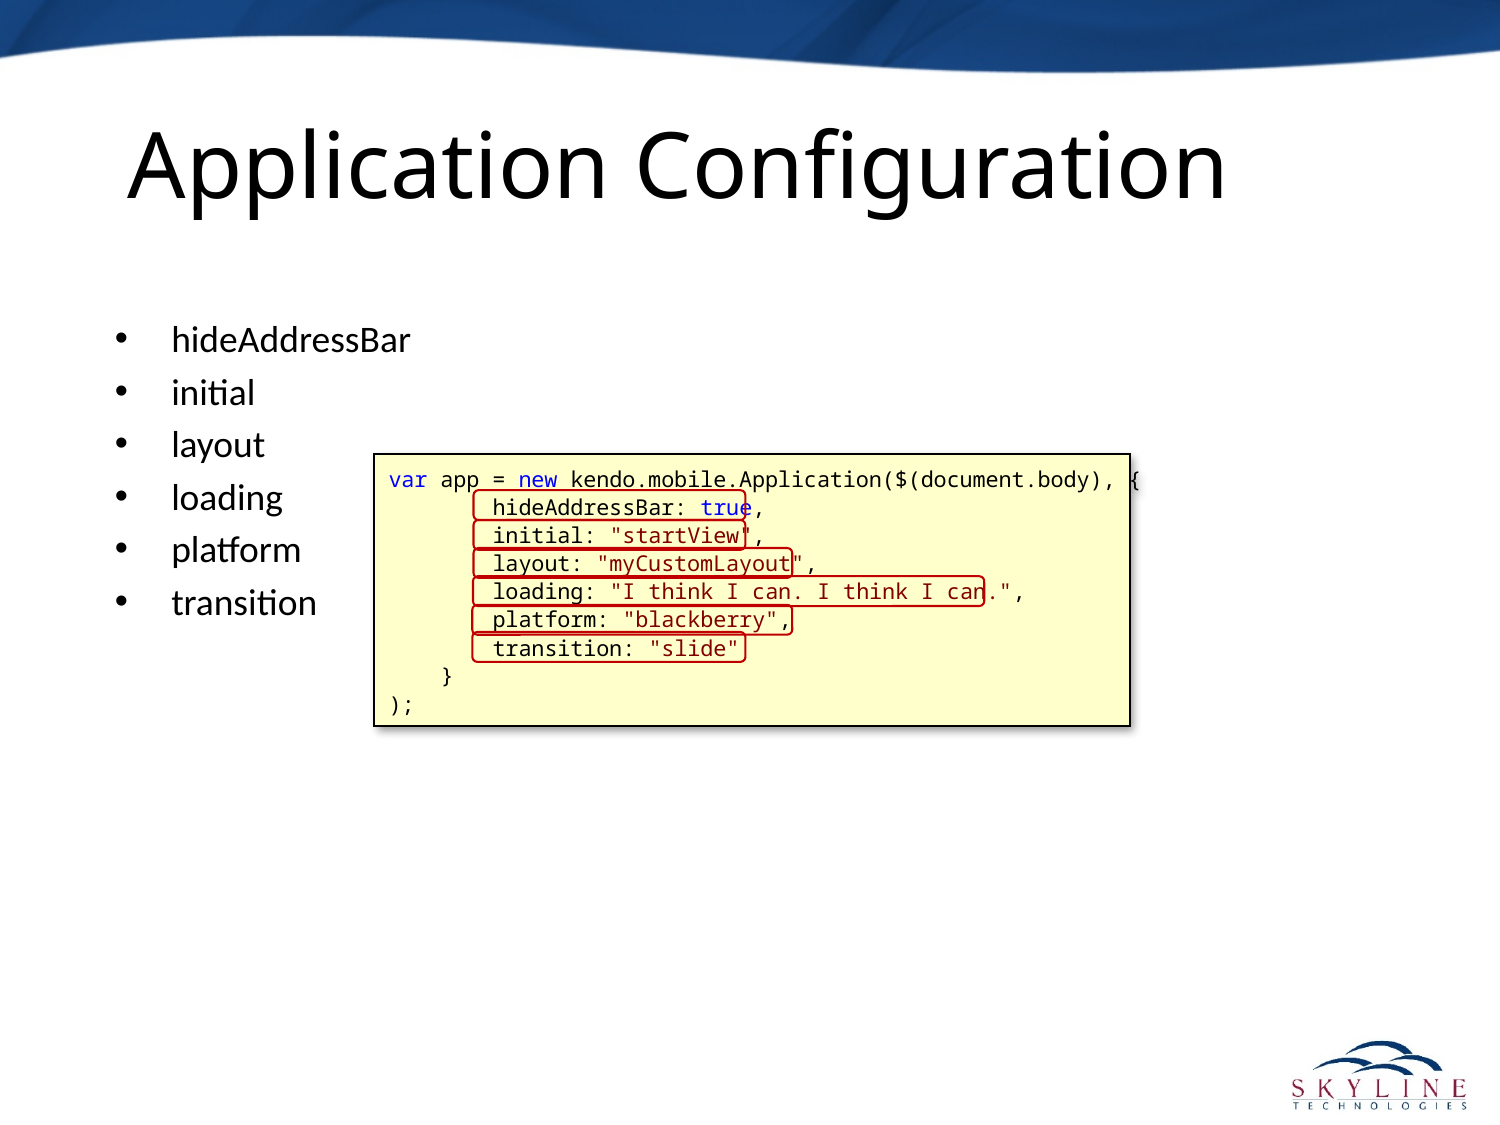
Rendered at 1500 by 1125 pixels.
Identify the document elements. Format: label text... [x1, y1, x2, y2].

text_box [471, 630, 747, 663]
title Application Configuration [112, 60, 1388, 278]
text_box [471, 575, 986, 608]
text_box [472, 546, 794, 576]
picture [0, 0, 1500, 86]
text_box hideAddressBar initial layout loading platform transition [103, 309, 1135, 863]
text_box [472, 518, 747, 549]
picture [1291, 1037, 1467, 1113]
text_box var app = new kendo.mobile.Application($(document.body), { hideAddressBar: true, initial: "startView", layout: "myCustomLayout", loading: "I think I can. I think I can.", platform: "blackberry", transition: "slide" } ); [373, 454, 1130, 727]
text_box [472, 489, 747, 520]
text_box [471, 603, 794, 636]
